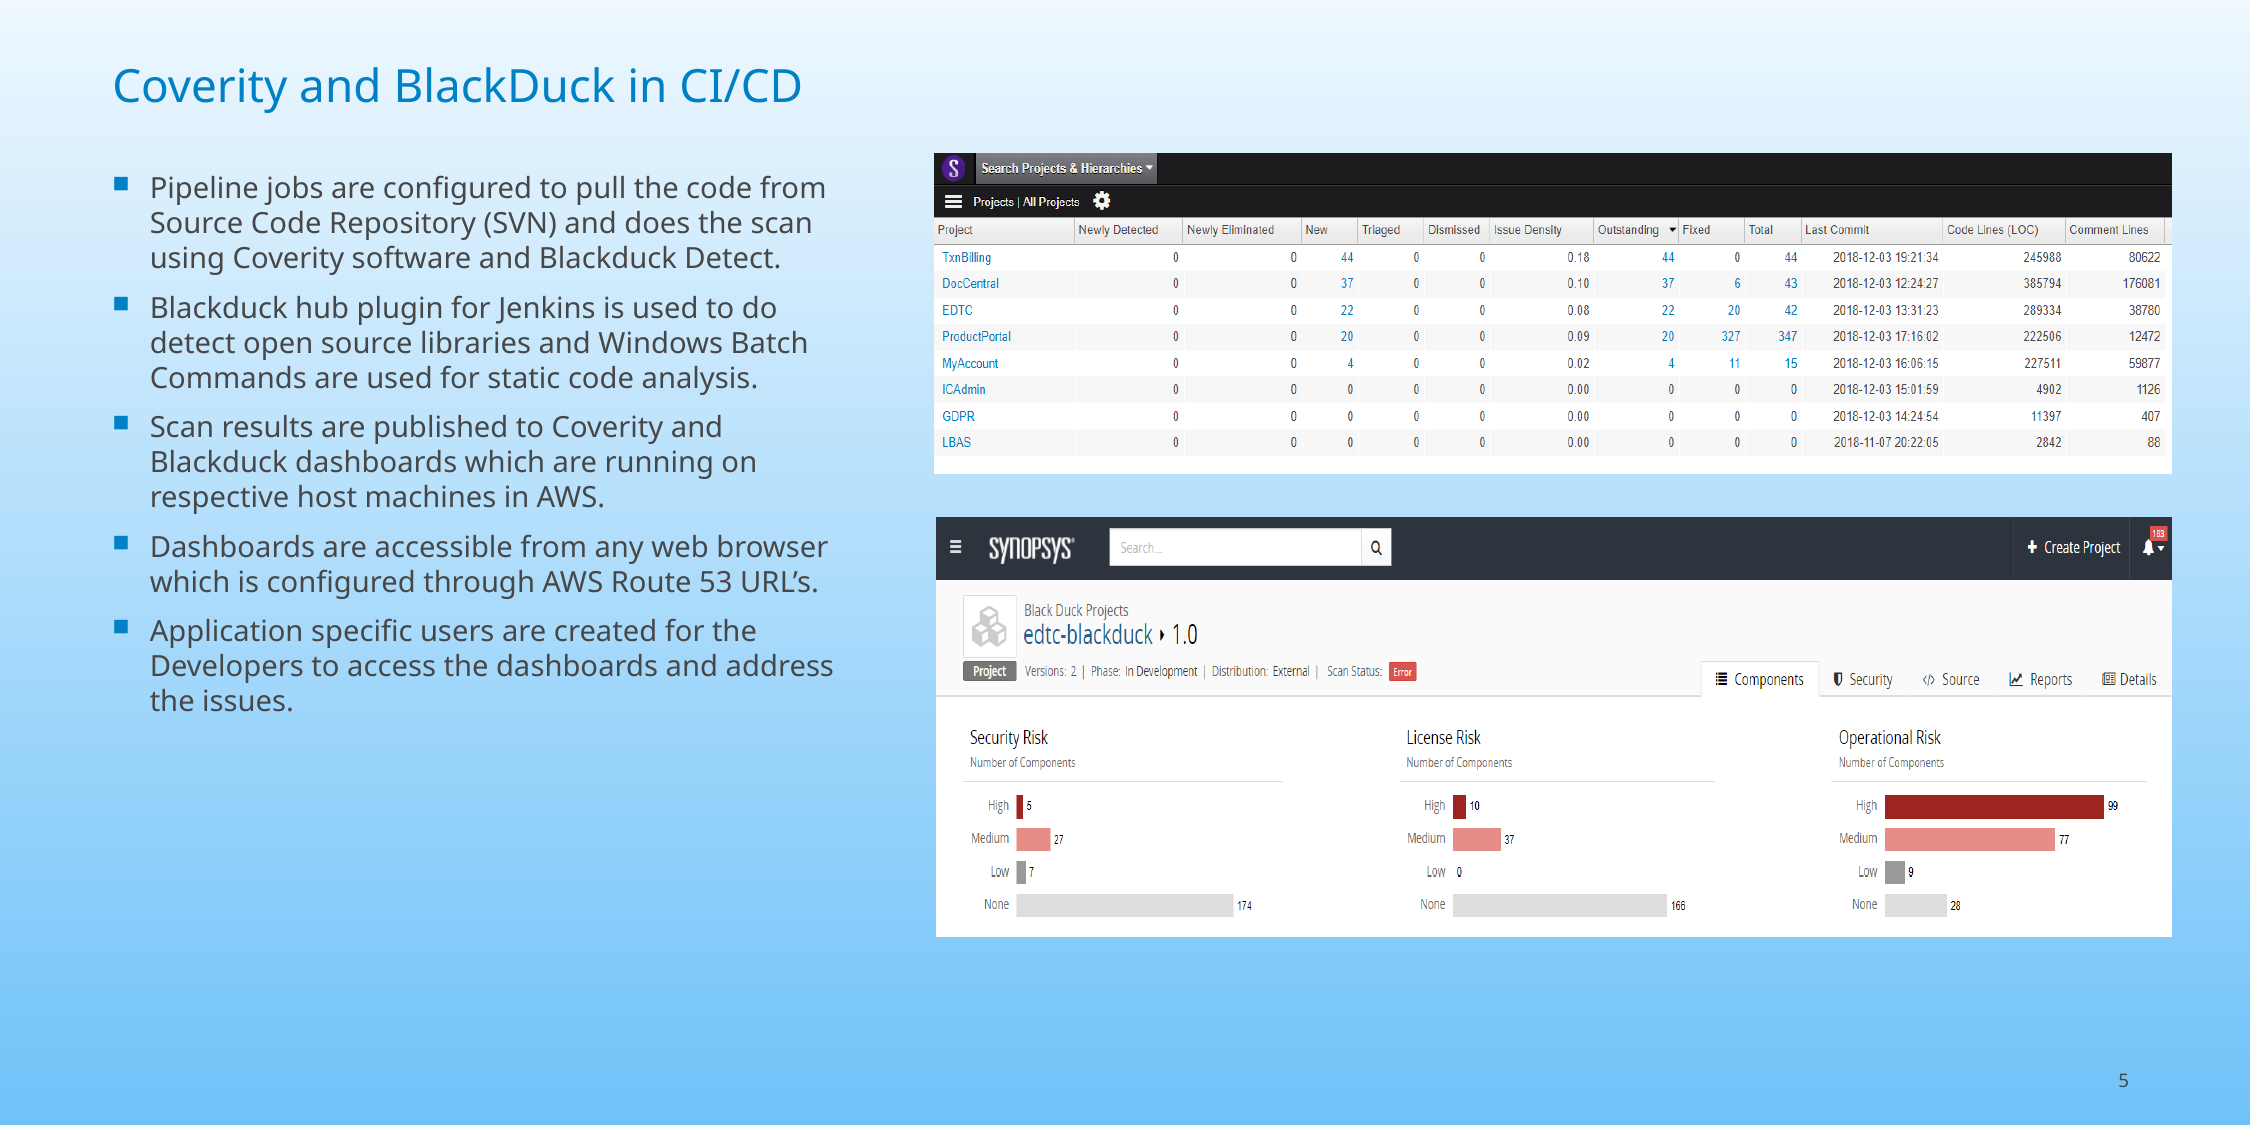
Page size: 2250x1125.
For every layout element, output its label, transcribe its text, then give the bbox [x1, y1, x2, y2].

picture [934, 152, 2172, 474]
slide_number 5 [2062, 1062, 2145, 1101]
picture [936, 516, 2172, 937]
list Pipeline jobs are configured to pull the code from Source Code Repository (SVN) and does the scan using Coverity software and Blackduck Detect. Blackduck hub plugin for Jenkins is used to do detect open source libraries and Windows Batch Commands are used for static code analysis. Scan results are published to Coverity and Blackduck dashboards which are running on respective host machines in AWS. Dashboards are accessible from any web browser which is configured through AWS Route 53 URL’s. Application specific users are created for the Developers to access the dashboards and address the issues. [96, 161, 872, 997]
title Coverity and BlackDuck in CI/CD [96, 49, 2182, 121]
